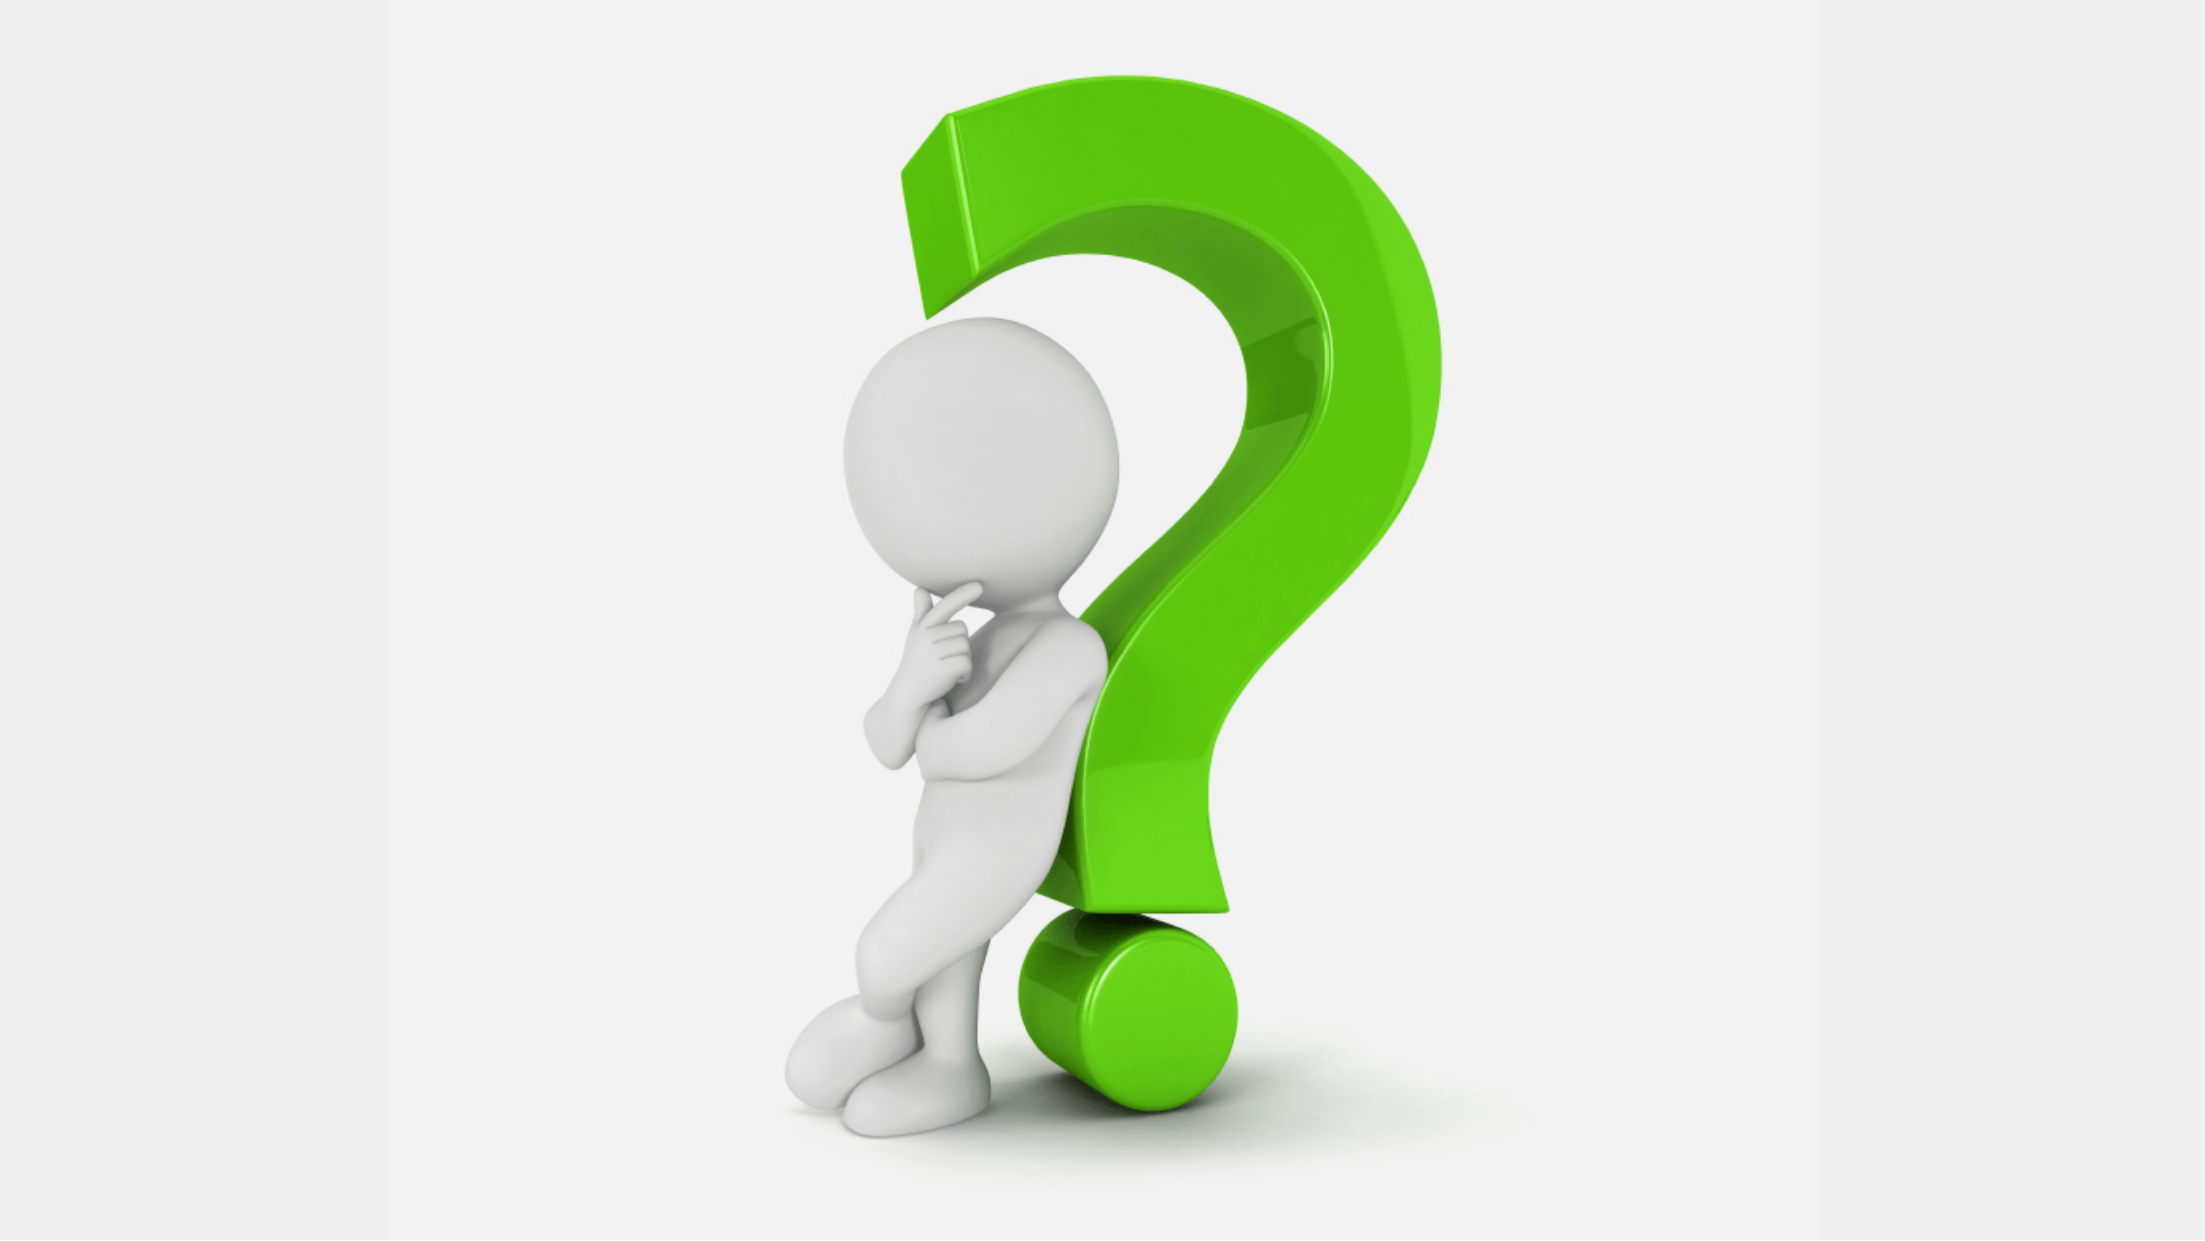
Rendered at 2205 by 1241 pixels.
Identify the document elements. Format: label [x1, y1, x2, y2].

picture [386, 0, 1818, 1241]
